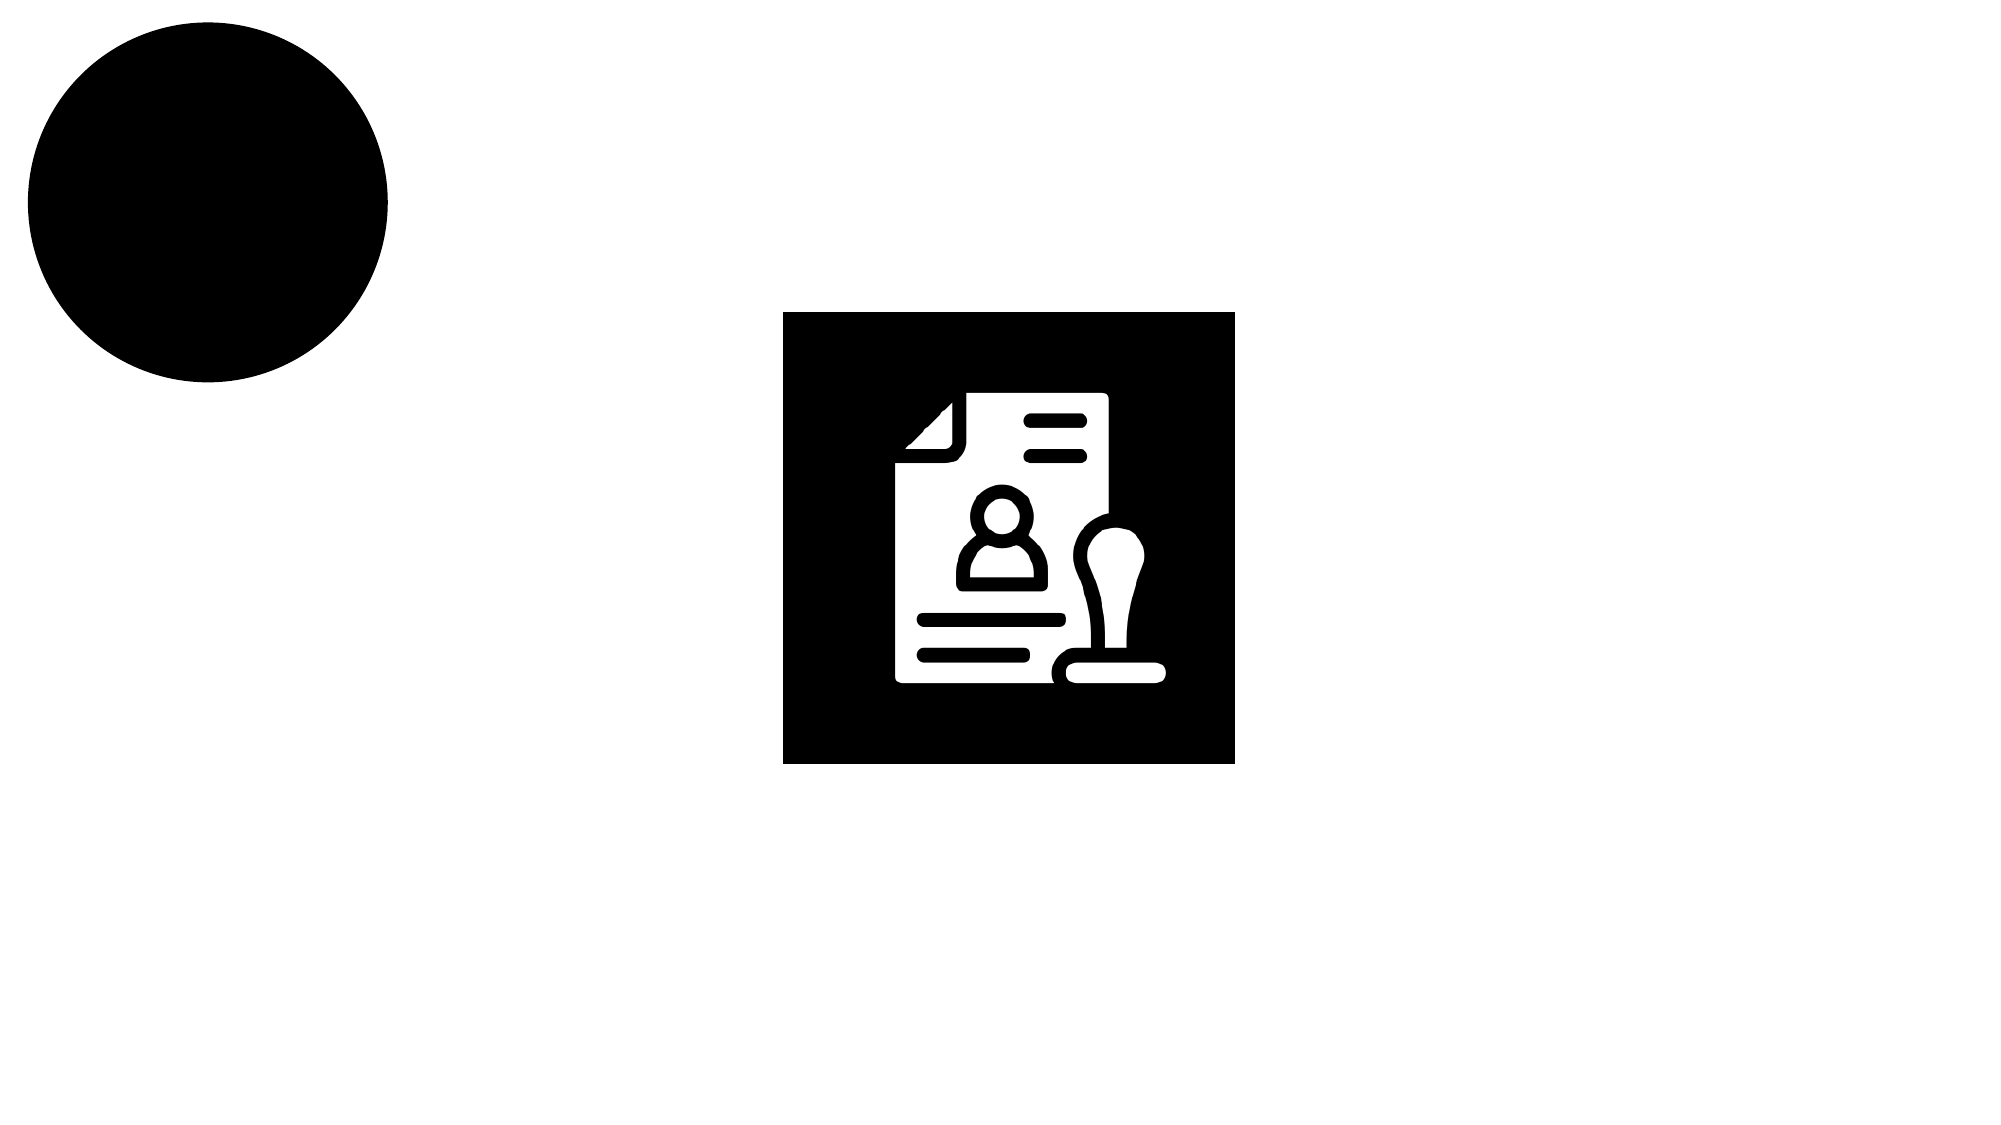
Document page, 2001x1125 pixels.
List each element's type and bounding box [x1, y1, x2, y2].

text_box [27, 22, 388, 383]
text_box [783, 312, 1235, 764]
picture [852, 360, 1208, 715]
